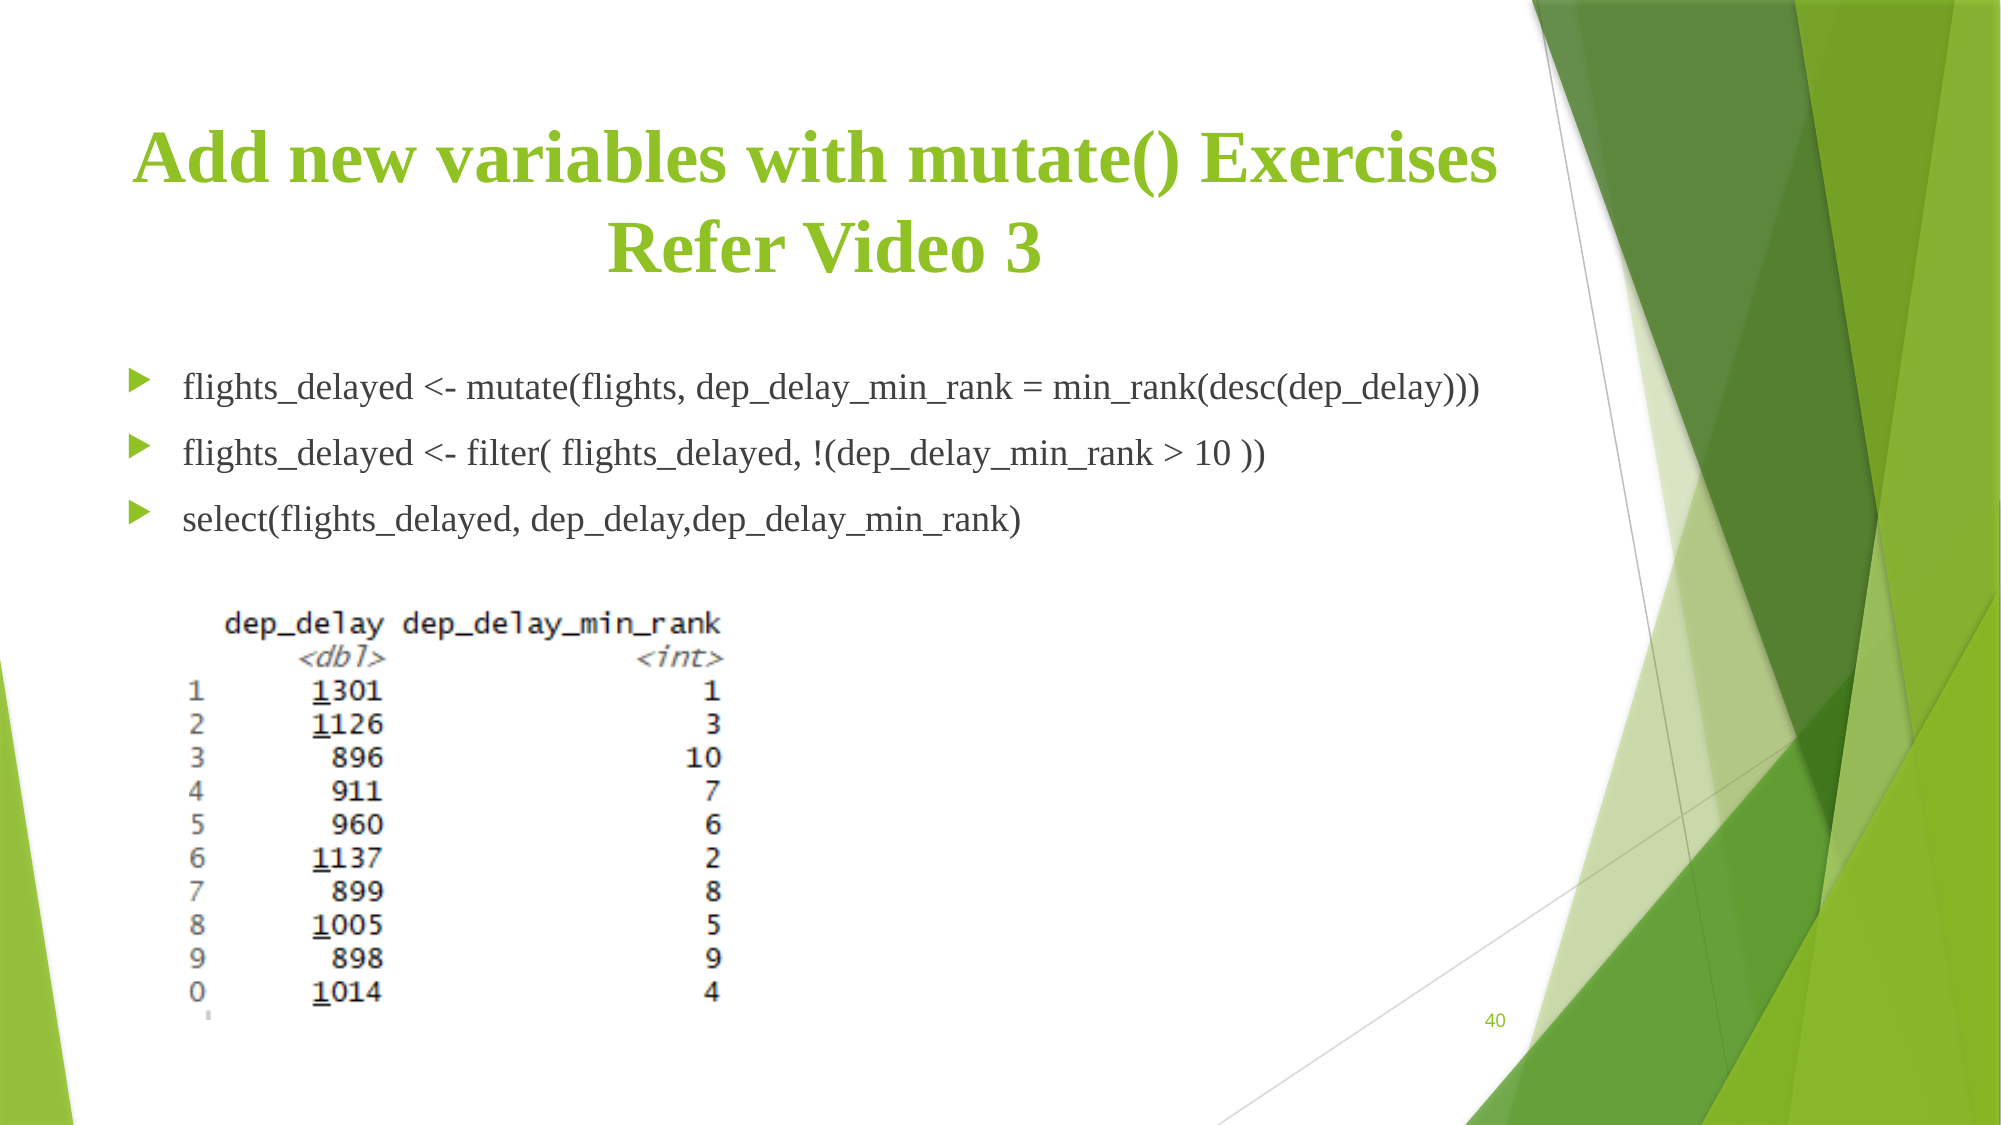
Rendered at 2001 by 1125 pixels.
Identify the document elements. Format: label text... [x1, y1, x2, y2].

title Add new variables with mutate() Exercises Refer Video 3 [111, 99, 1522, 317]
list flights_delayed <- mutate(flights, dep_delay_min_rank = min_rank(desc(dep_delay))) flights_delayed <- filter( flights_delayed, !(dep_delay_min_rank > 10 )) select(flights_delayed, dep_delay,dep_delay_min_rank) [111, 354, 1522, 992]
slide_number 40 [1409, 991, 1522, 1051]
picture [188, 605, 766, 1020]
